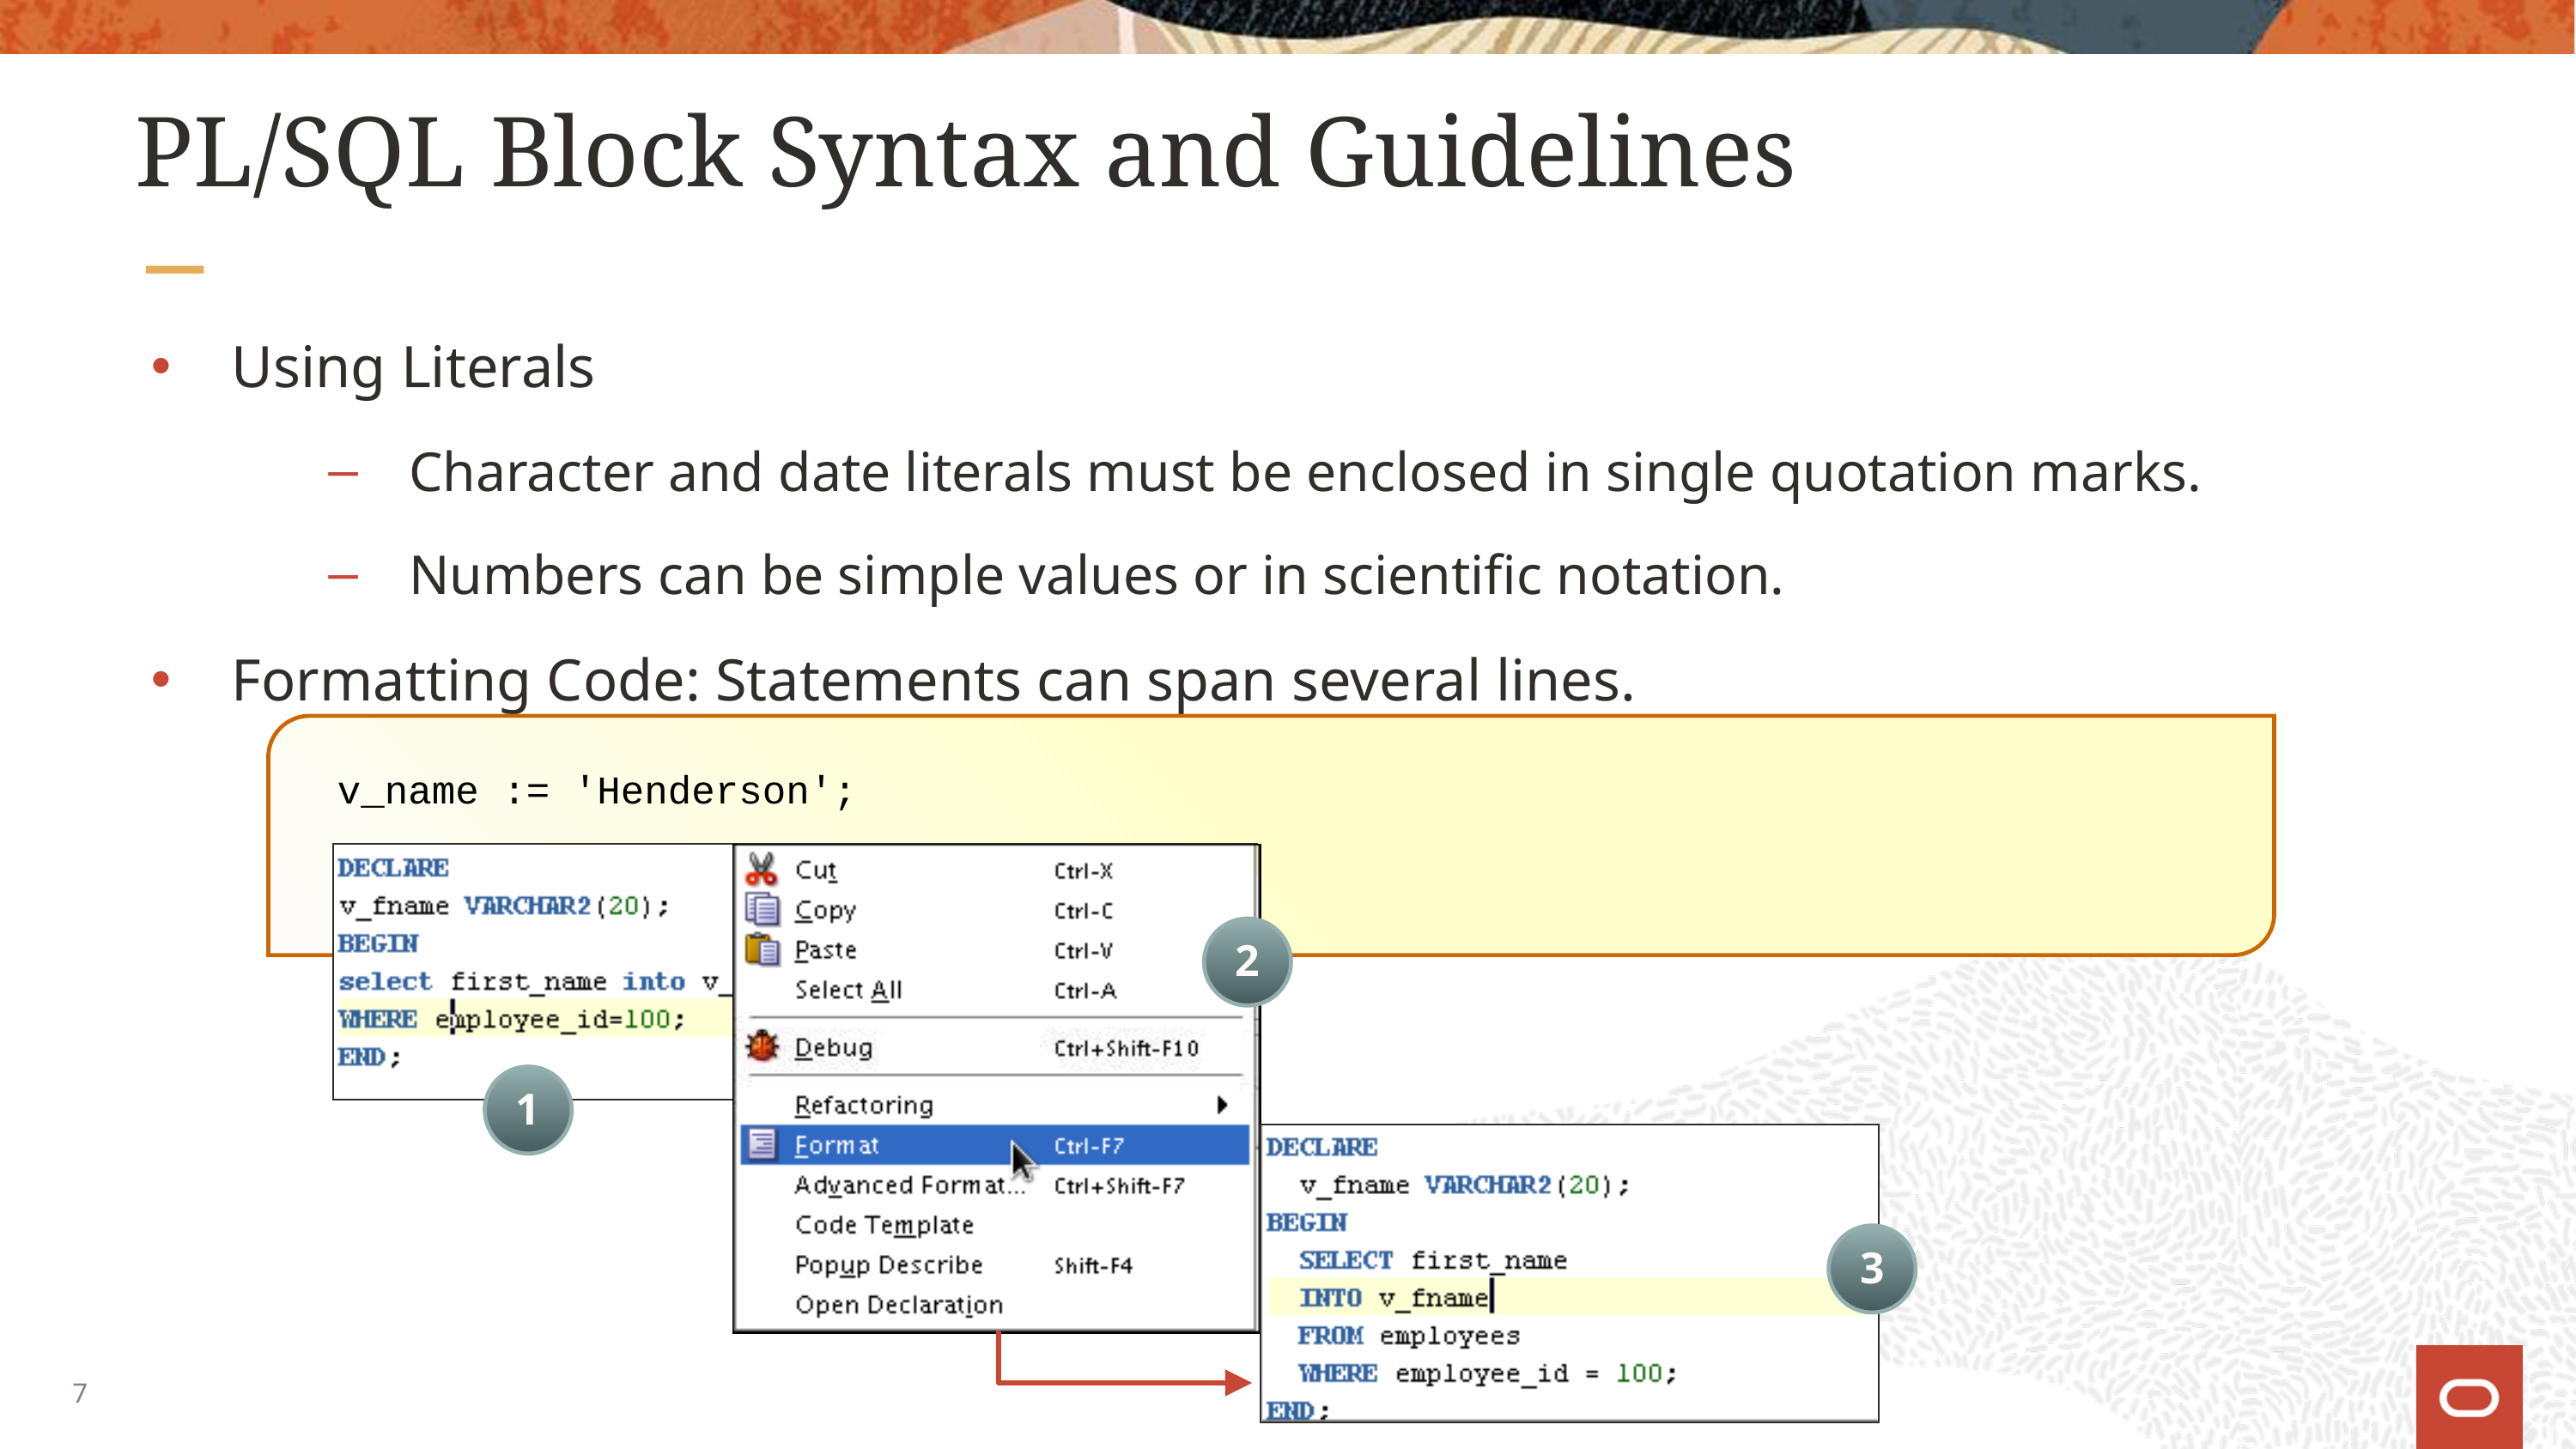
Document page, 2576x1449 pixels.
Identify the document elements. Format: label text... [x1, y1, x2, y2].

title PL/SQL Block Syntax and Guidelines [131, 86, 2445, 252]
picture [0, 0, 2576, 54]
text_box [334, 844, 1917, 1422]
text_box v_name := 'Henderson'; [318, 769, 984, 820]
list Using Literals Character and date literals must be enclosed in single quotation marks. Numbers can be simple values or in scientific notation. Formatting Code: Statements can span several lines. [131, 319, 2445, 819]
picture [2416, 1345, 2523, 1449]
text_box [268, 715, 2275, 955]
